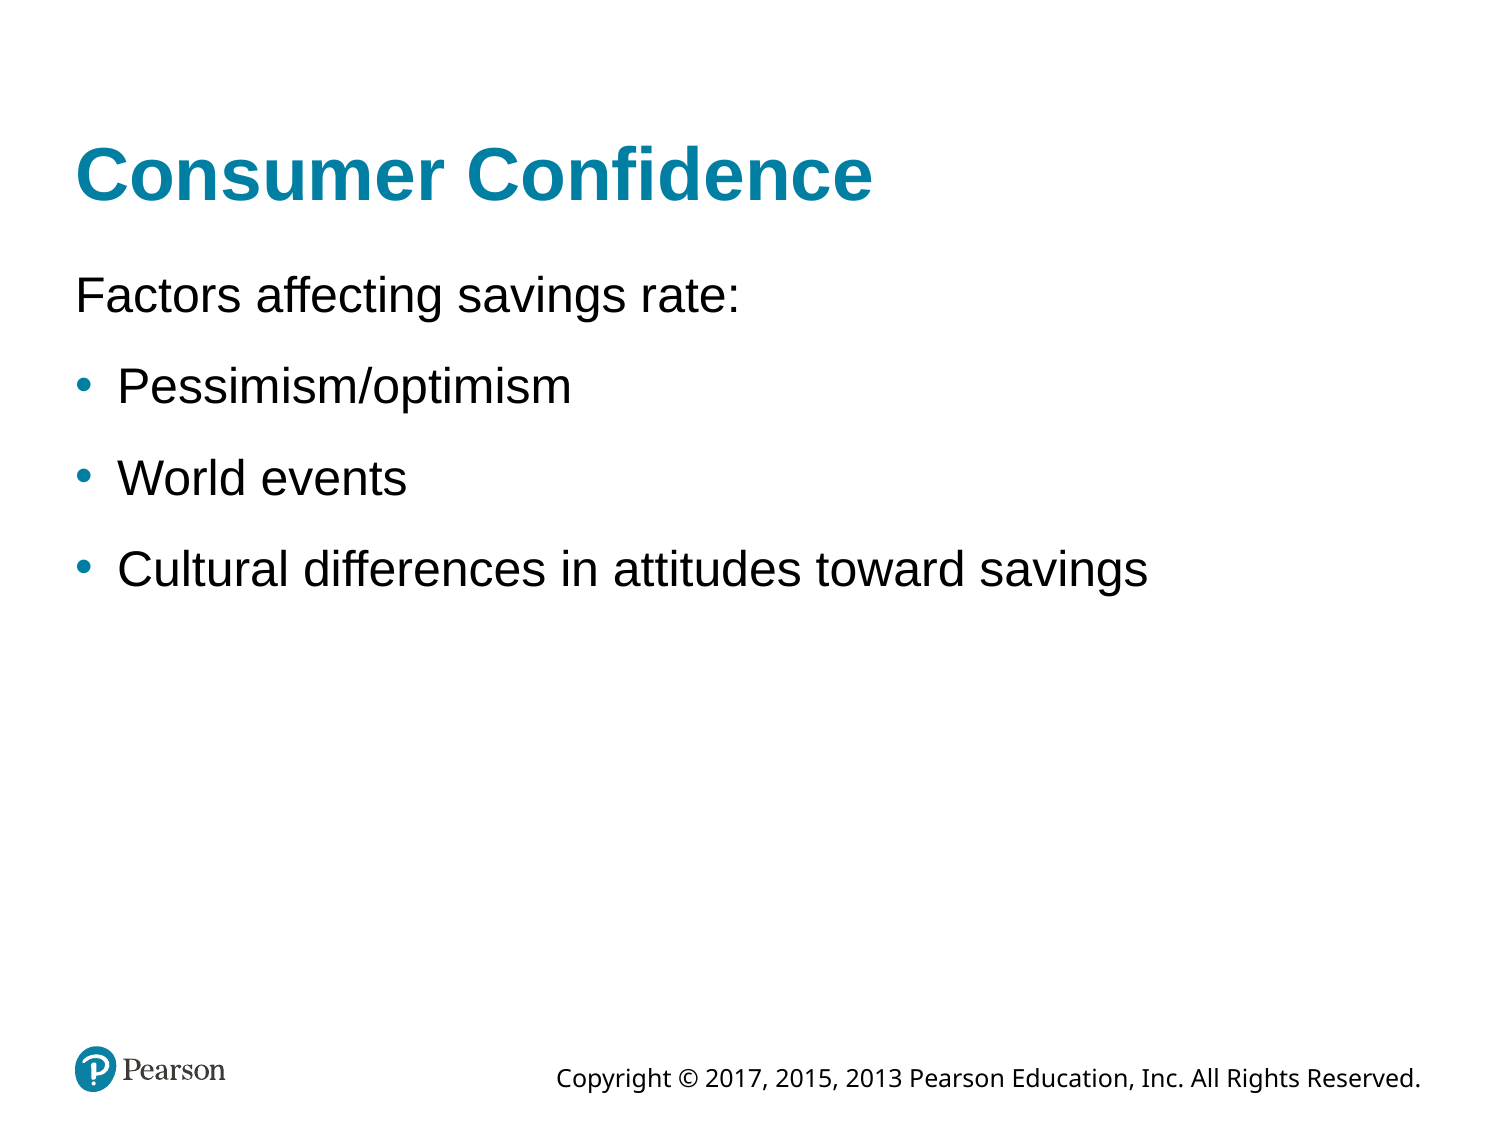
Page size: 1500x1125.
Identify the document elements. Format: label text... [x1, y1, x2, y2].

title Consumer Confidence [75, 35, 1425, 216]
list Factors affecting savings rate: Pessimism/optimism World events Cultural differences in attitudes toward savings [75, 262, 1425, 1005]
